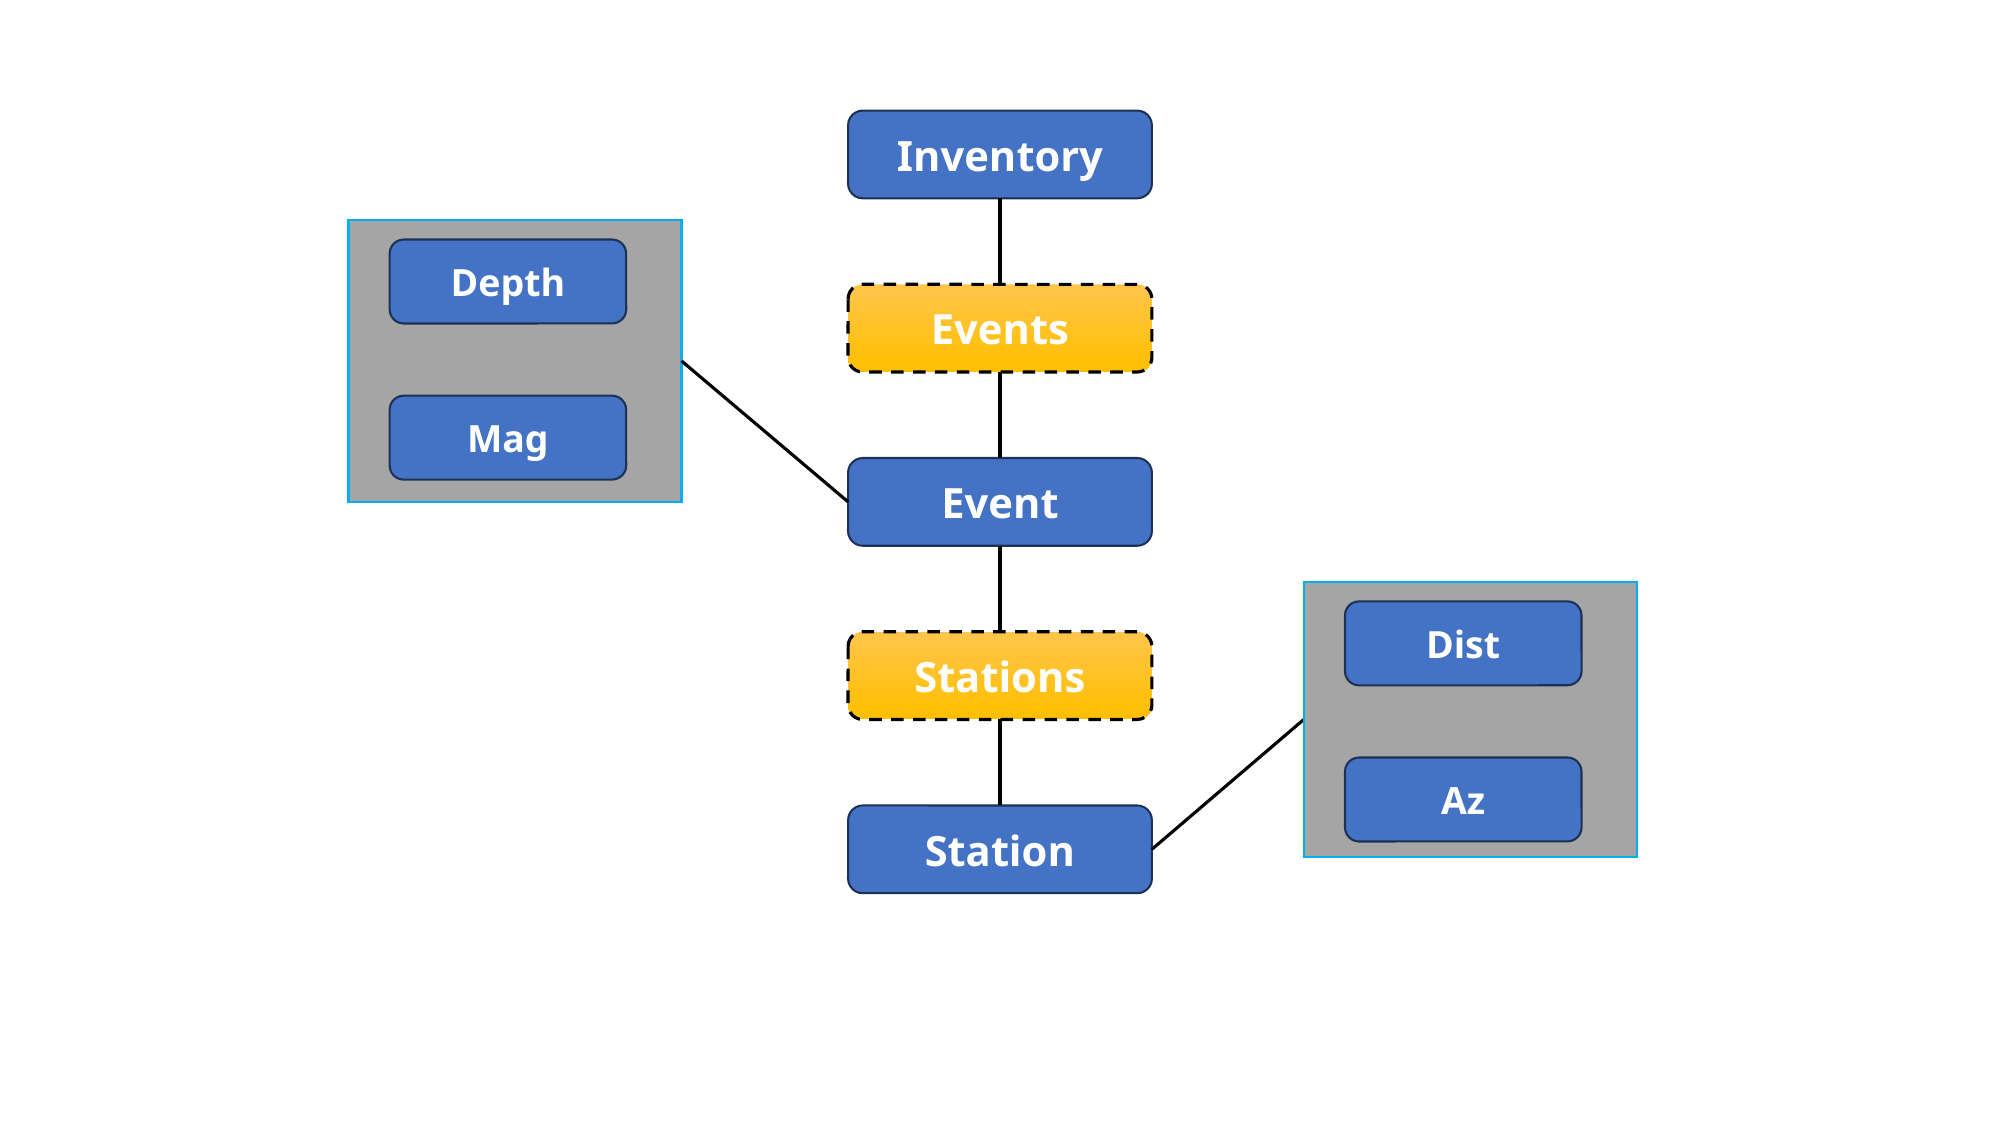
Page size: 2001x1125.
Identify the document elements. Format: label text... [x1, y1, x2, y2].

text_box Event [846, 456, 1153, 547]
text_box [1151, 719, 1304, 850]
text_box Inventory [846, 109, 1153, 200]
text_box Depth [388, 238, 628, 325]
text_box Az [1343, 756, 1583, 843]
text_box Dist [1343, 600, 1583, 687]
text_box Mag [388, 394, 628, 481]
text_box Events [847, 283, 1153, 373]
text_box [681, 360, 849, 502]
text_box Stations [847, 631, 1153, 721]
text_box [347, 219, 683, 503]
text_box Station [846, 804, 1153, 895]
text_box [1303, 581, 1638, 858]
